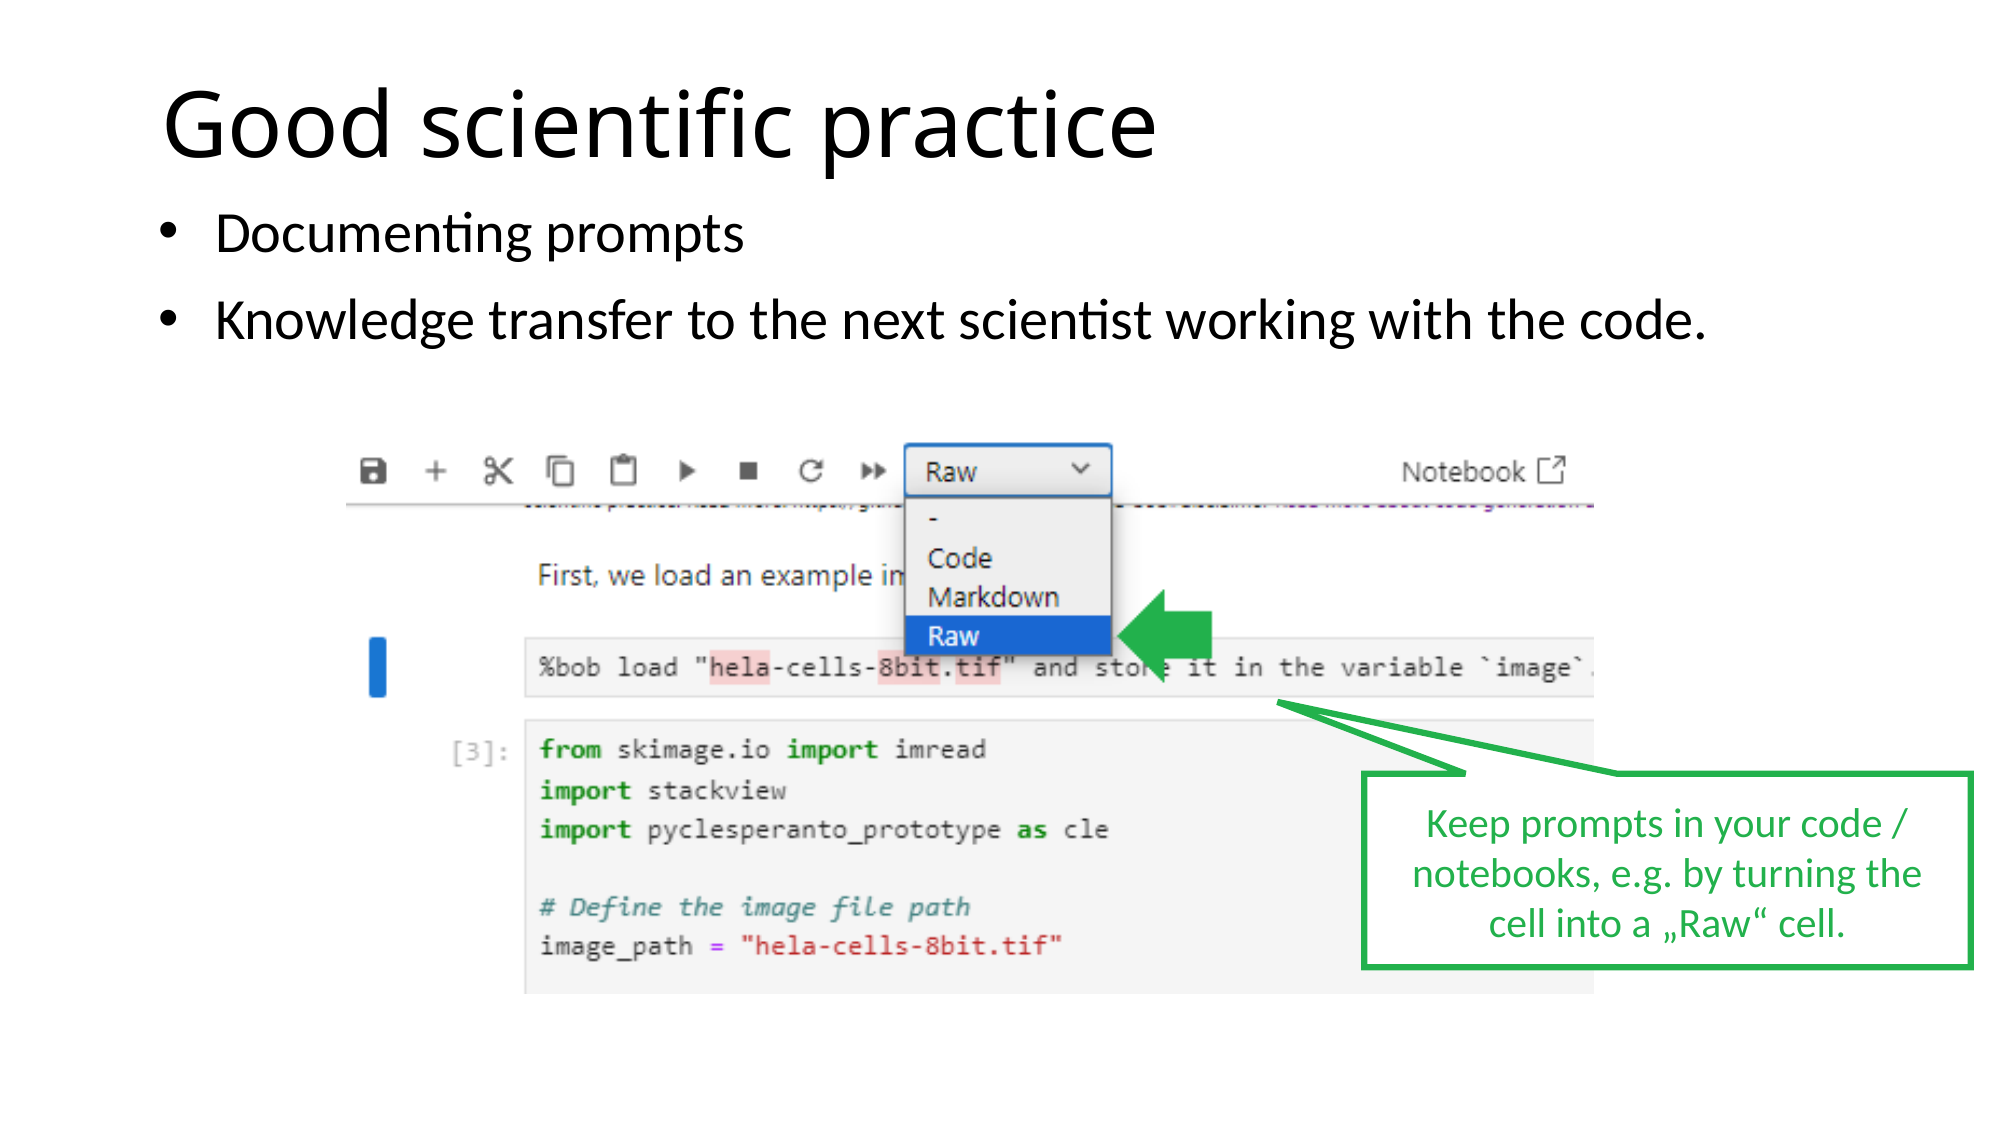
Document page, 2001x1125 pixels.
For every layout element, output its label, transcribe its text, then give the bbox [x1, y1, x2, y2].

picture [346, 439, 1594, 994]
list Documenting prompts Knowledge transfer to the next scientist working with the code. [143, 194, 1971, 941]
title Good scientific practice [146, 61, 1831, 194]
text_box Keep prompts in your code / notebooks, e.g. by turning the cell into a „Raw“ cell. [1594, 767, 1972, 969]
